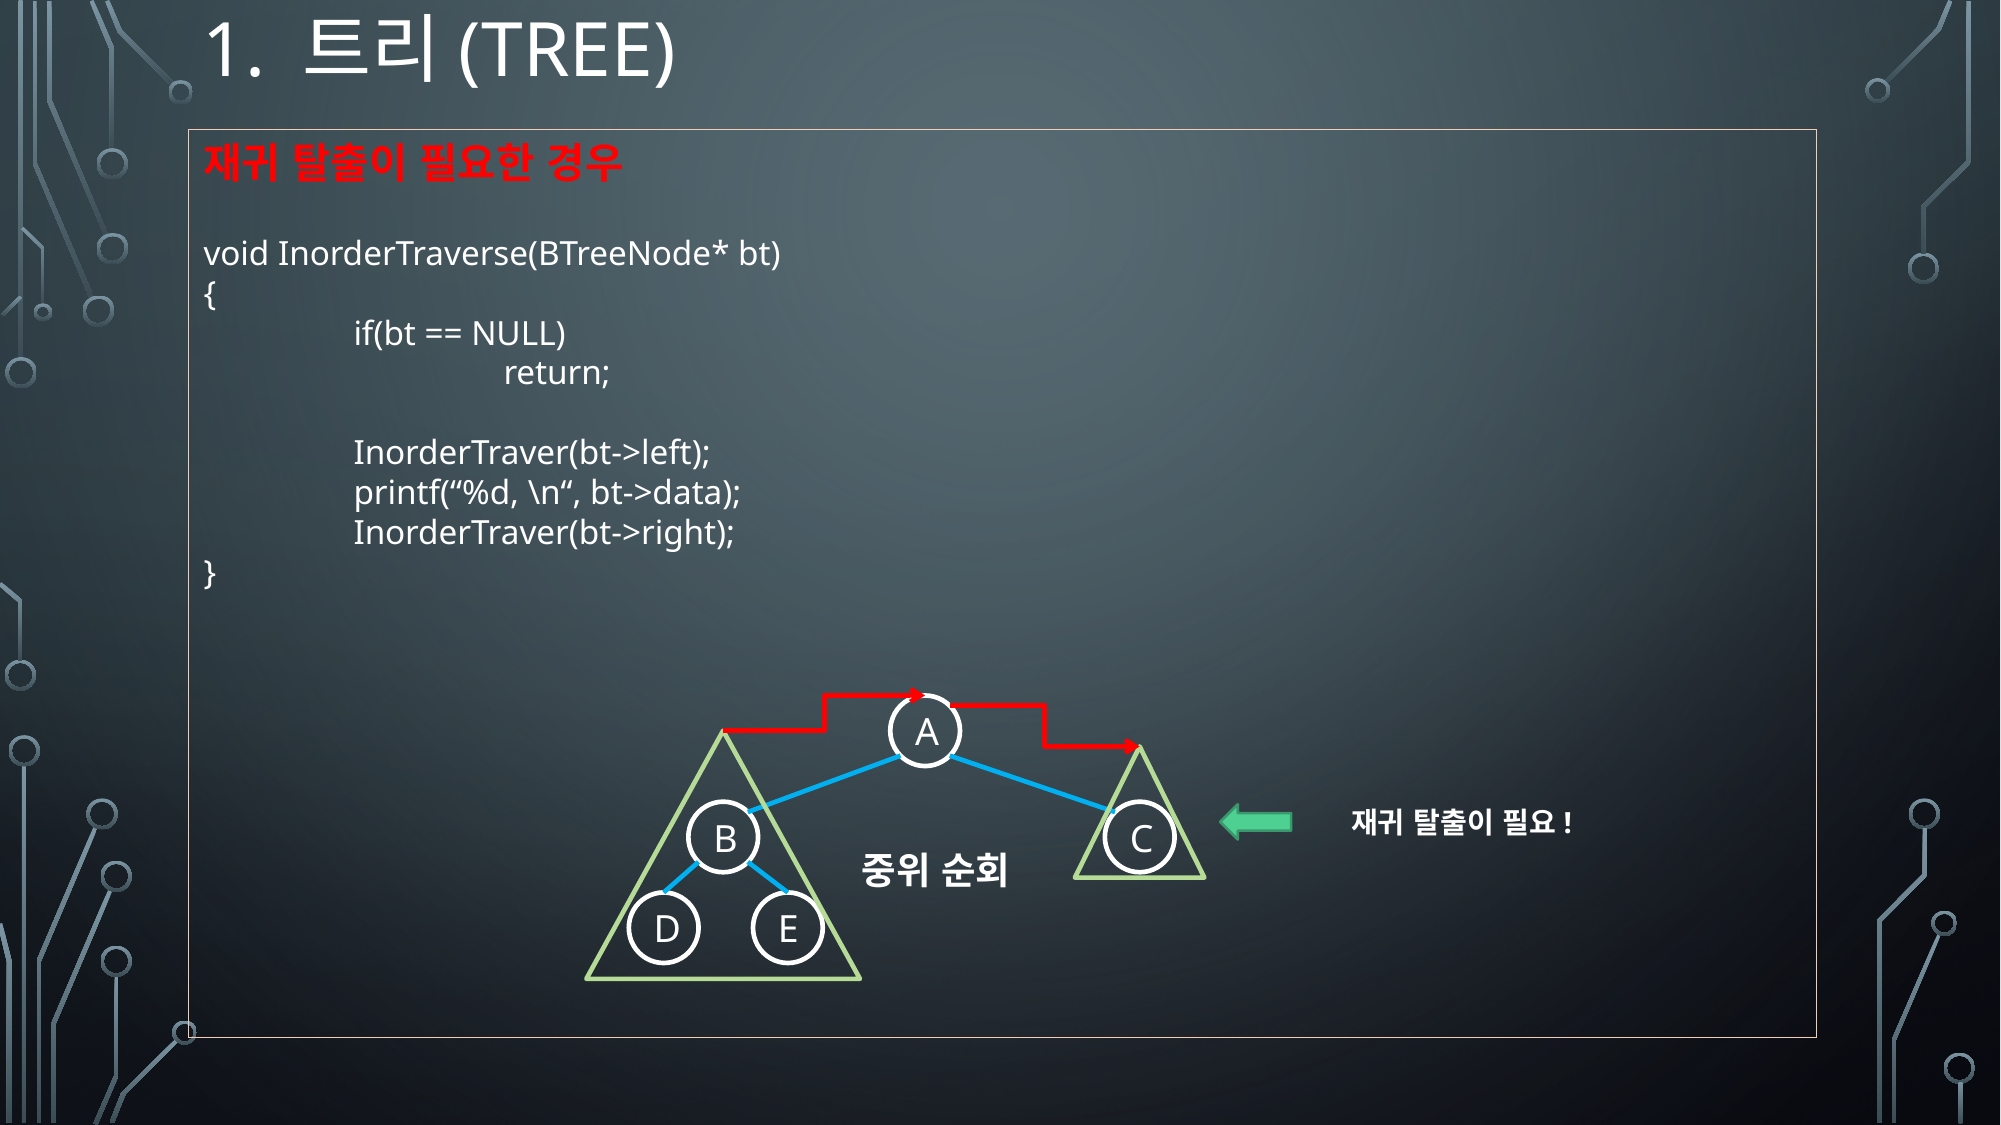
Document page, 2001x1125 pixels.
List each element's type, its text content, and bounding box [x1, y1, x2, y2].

text_box 재귀 탈출이 필요한 경우 void InorderTraverse(BTreeNode* bt) { if(bt == NULL) return; InorderTraver(bt->left); printf(“%d, \n“, bt->data); InorderTraver(bt->right); } [188, 129, 1817, 1038]
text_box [586, 695, 1595, 980]
title 1. 트리(tree) [187, 0, 1813, 106]
